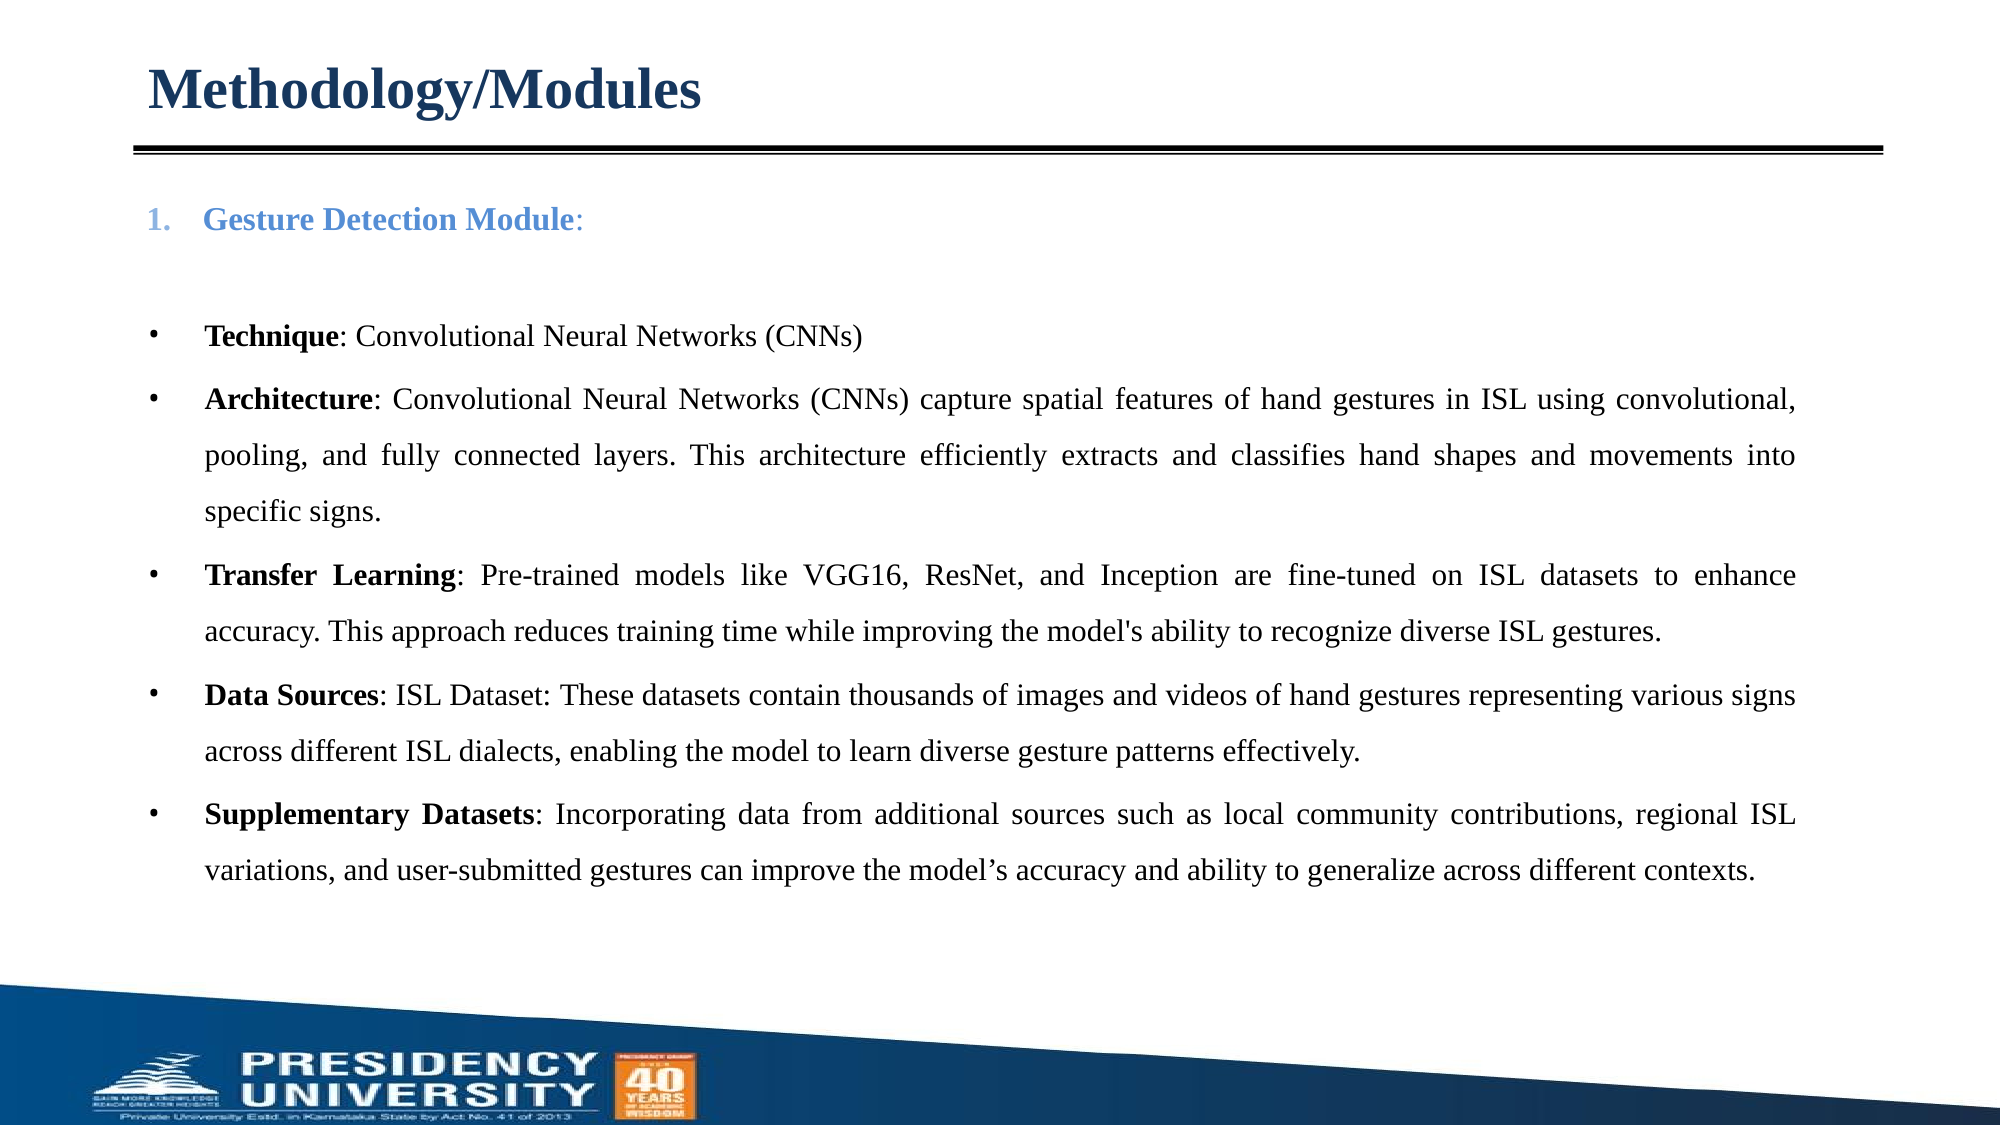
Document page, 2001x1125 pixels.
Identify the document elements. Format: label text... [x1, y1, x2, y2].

title Methodology/Modules [146, 47, 1198, 174]
picture [0, 982, 2000, 1125]
text_box Gesture Detection Module: Technique: Convolutional Neural Networks (CNNs) Architecture: Convolutional Neural Networks (CNNs) capture spatial features of hand gestures in ISL using convolutional, pooling, and fully connected layers. This architecture efficiently extracts and classifies hand shapes and movements into specific signs. Transfer Learning: Pre-trained models like VGG16, ResNet, and Inception are fine-tuned on ISL datasets to enhance accuracy. This approach reduces training time while improving the model's ability to recognize diverse ISL gestures. Data Sources: ISL Dataset: These datasets contain thousands of images and videos of hand gestures representing various signs across different ISL dialects, enabling the model to learn diverse gesture patterns effectively. Supplementary Datasets: Incorporating data from additional sources such as local community contributions, regional ISL variations, and user-submitted gestures can improve the model’s accuracy and ability to generalize across different contexts. [146, 174, 1863, 1015]
